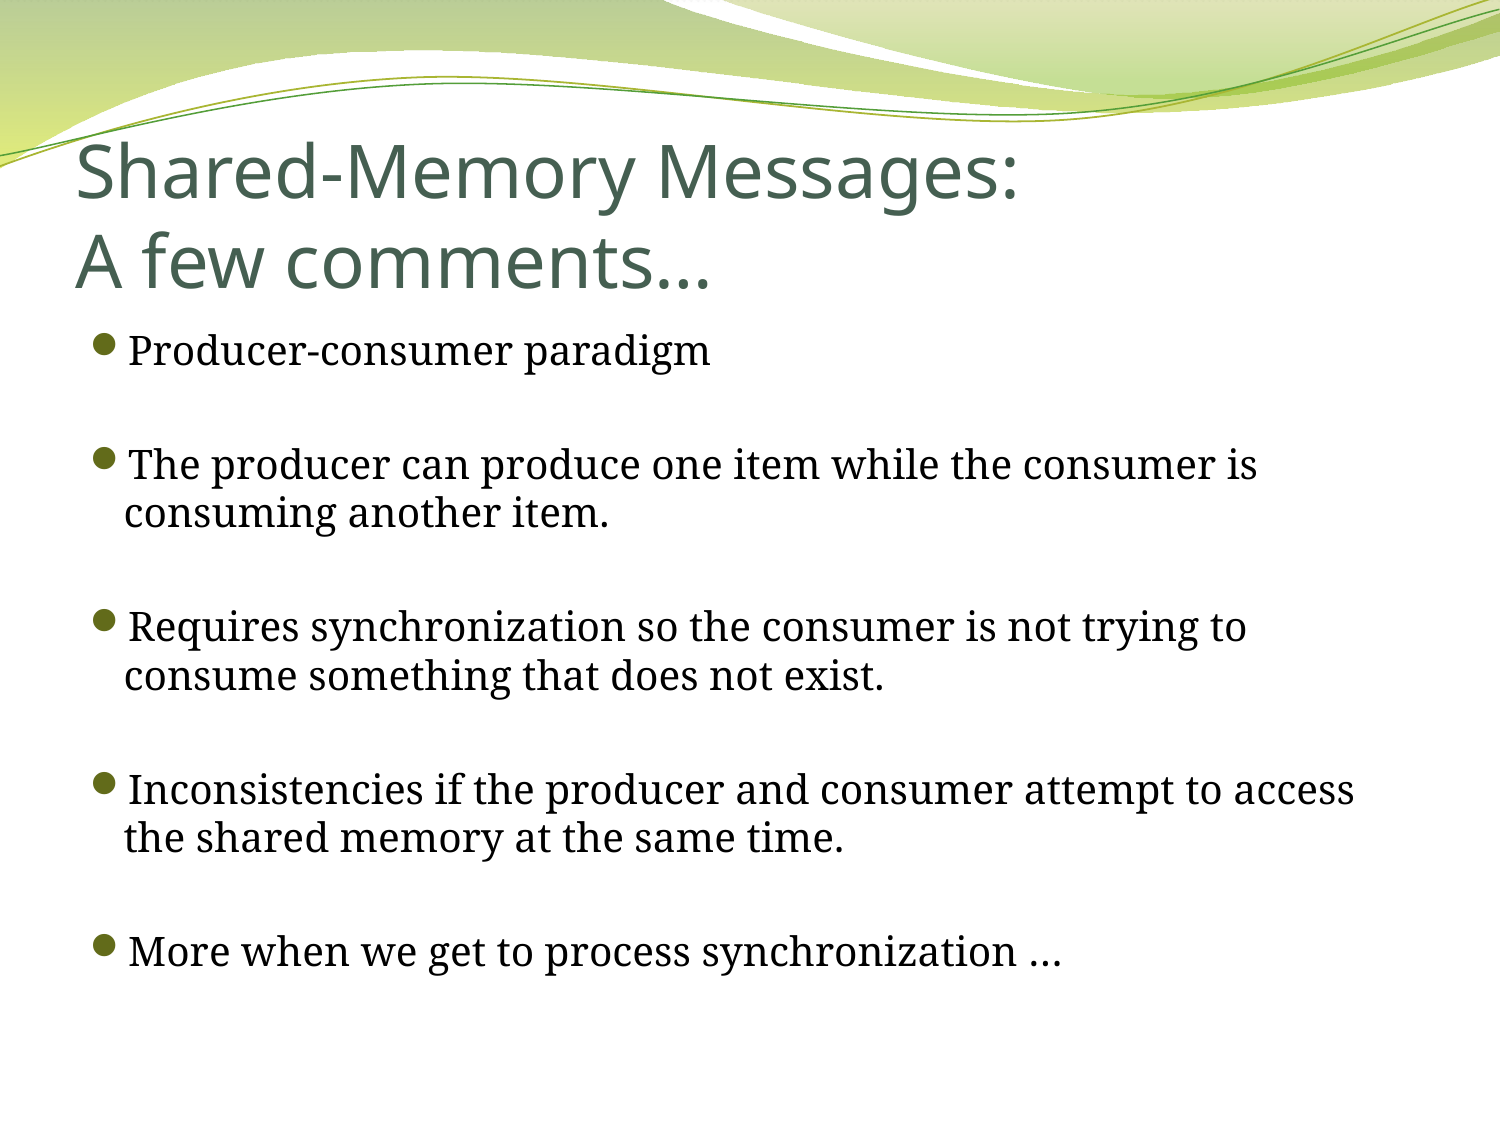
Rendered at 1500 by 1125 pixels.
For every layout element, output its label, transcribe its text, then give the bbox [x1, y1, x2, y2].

title Shared-Memory Messages: A few comments… [75, 115, 1425, 303]
list Producer-consumer paradigm The producer can produce one item while the consumer is consuming another item. Requires synchronization so the consumer is not trying to consume something that does not exist. Inconsistencies if the producer and consumer attempt to access the shared memory at the same time. More when we get to process synchronization … [75, 317, 1425, 1038]
